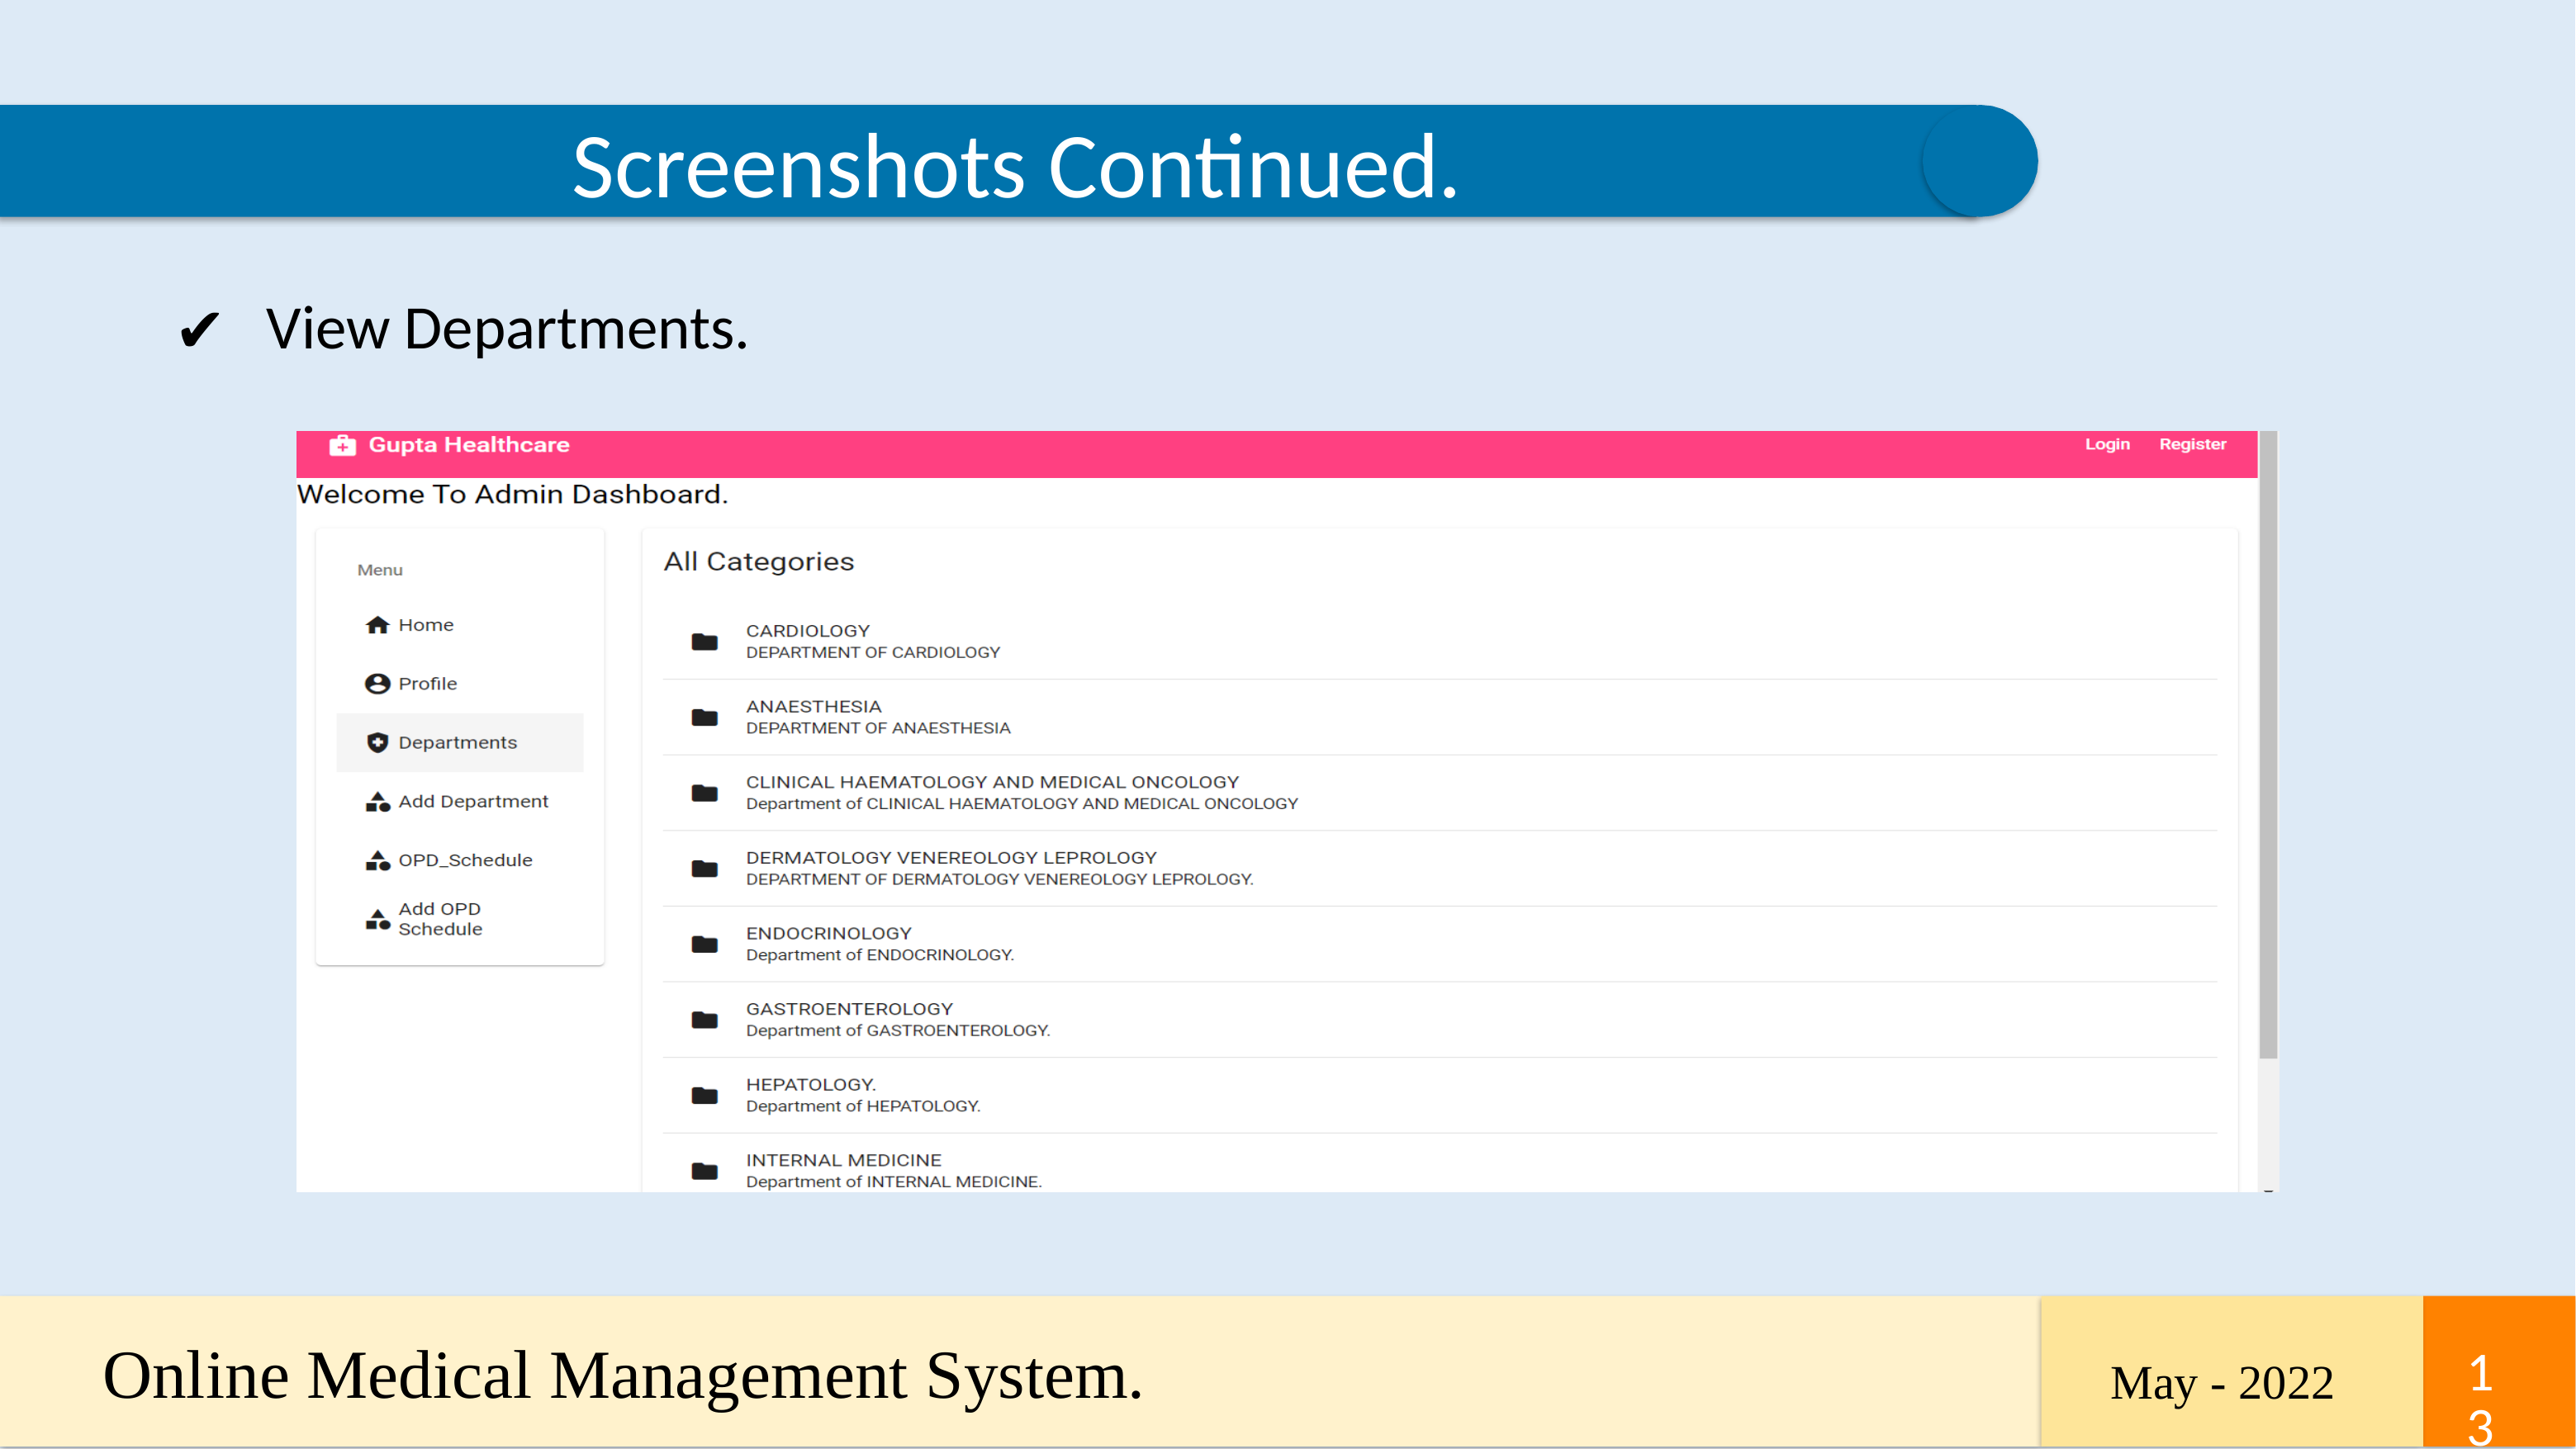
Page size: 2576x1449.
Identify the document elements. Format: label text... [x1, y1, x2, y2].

text_box View Departments. [162, 280, 2143, 367]
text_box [0, 1295, 2576, 1447]
picture [296, 431, 2279, 1192]
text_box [0, 104, 2039, 218]
